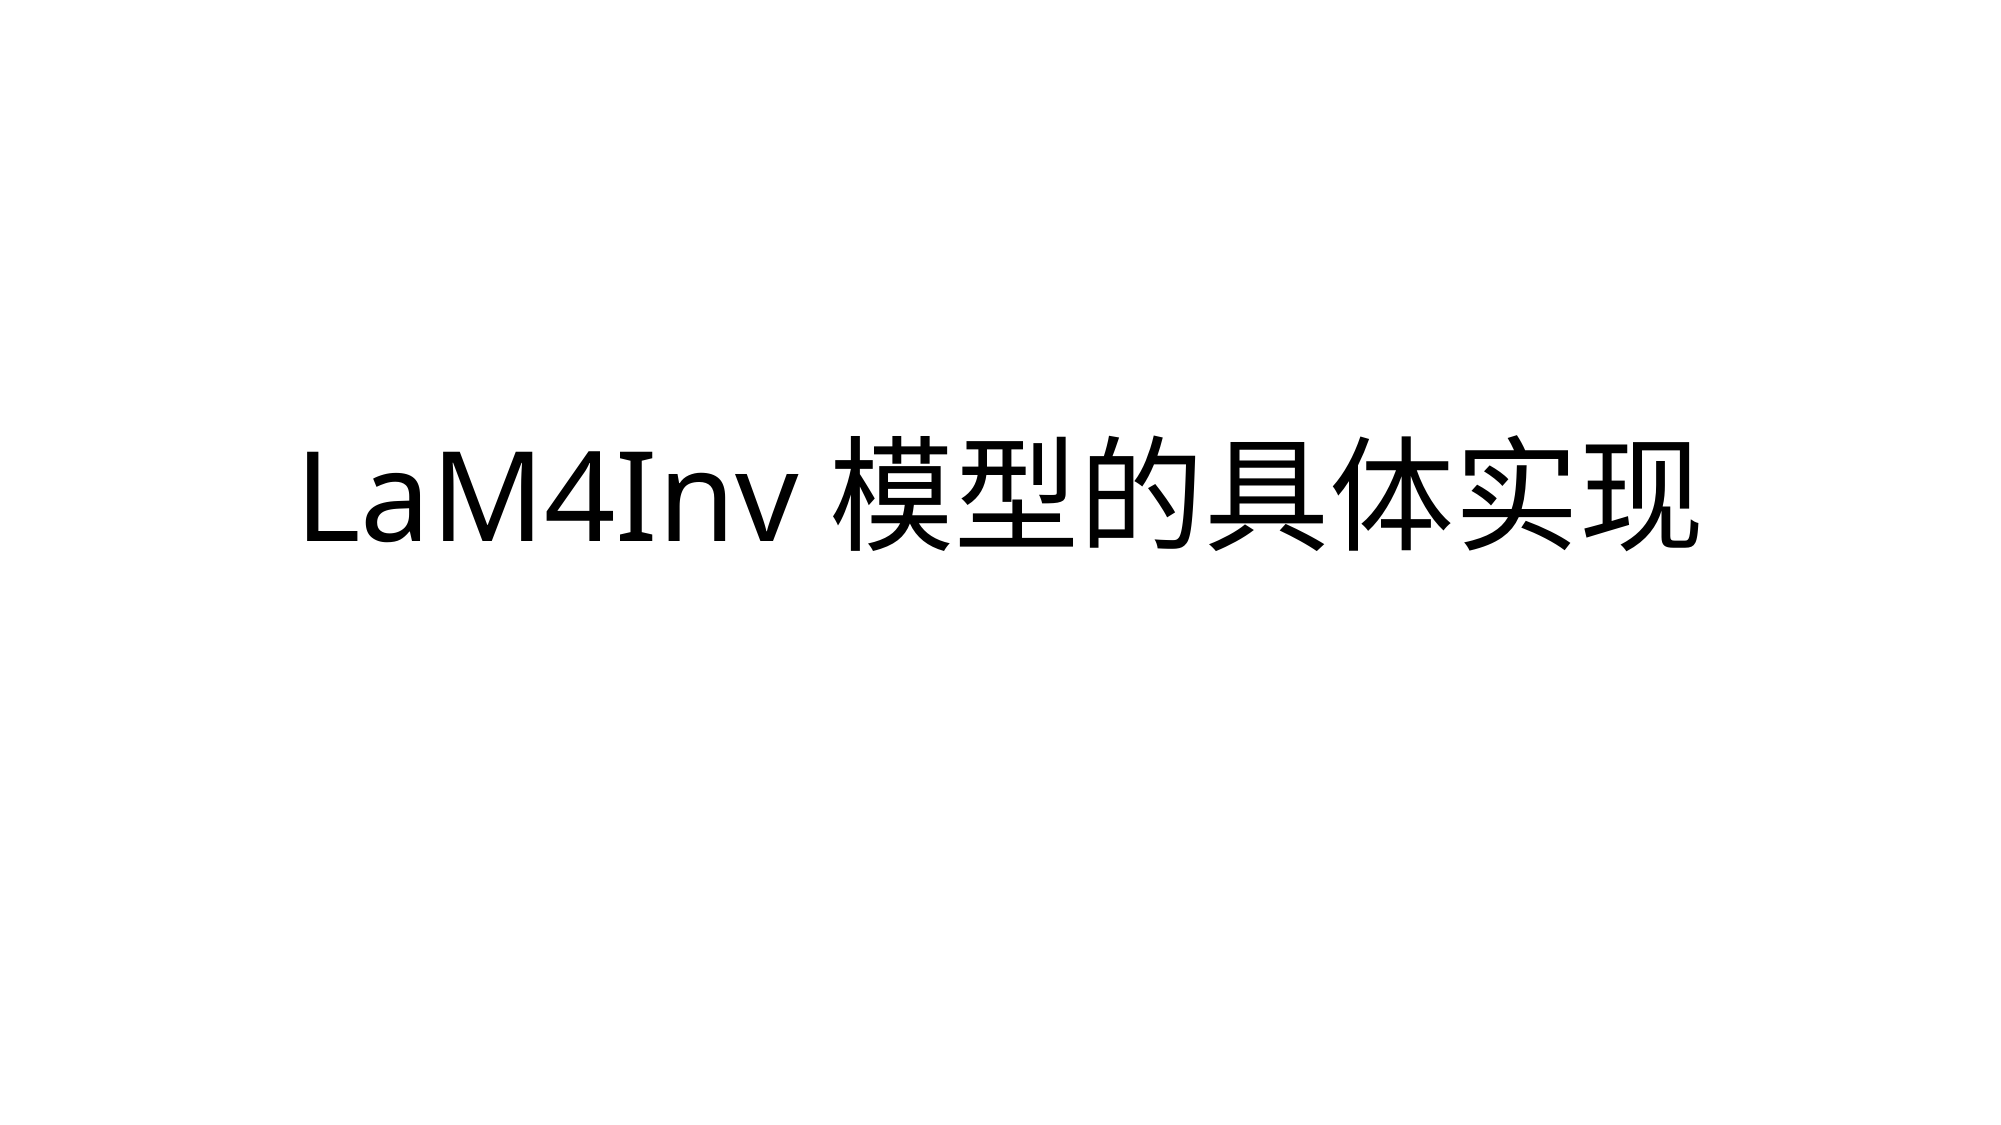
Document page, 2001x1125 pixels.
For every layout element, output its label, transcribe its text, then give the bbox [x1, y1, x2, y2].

title LaM4Inv模型的具体实现 [249, 184, 1750, 576]
